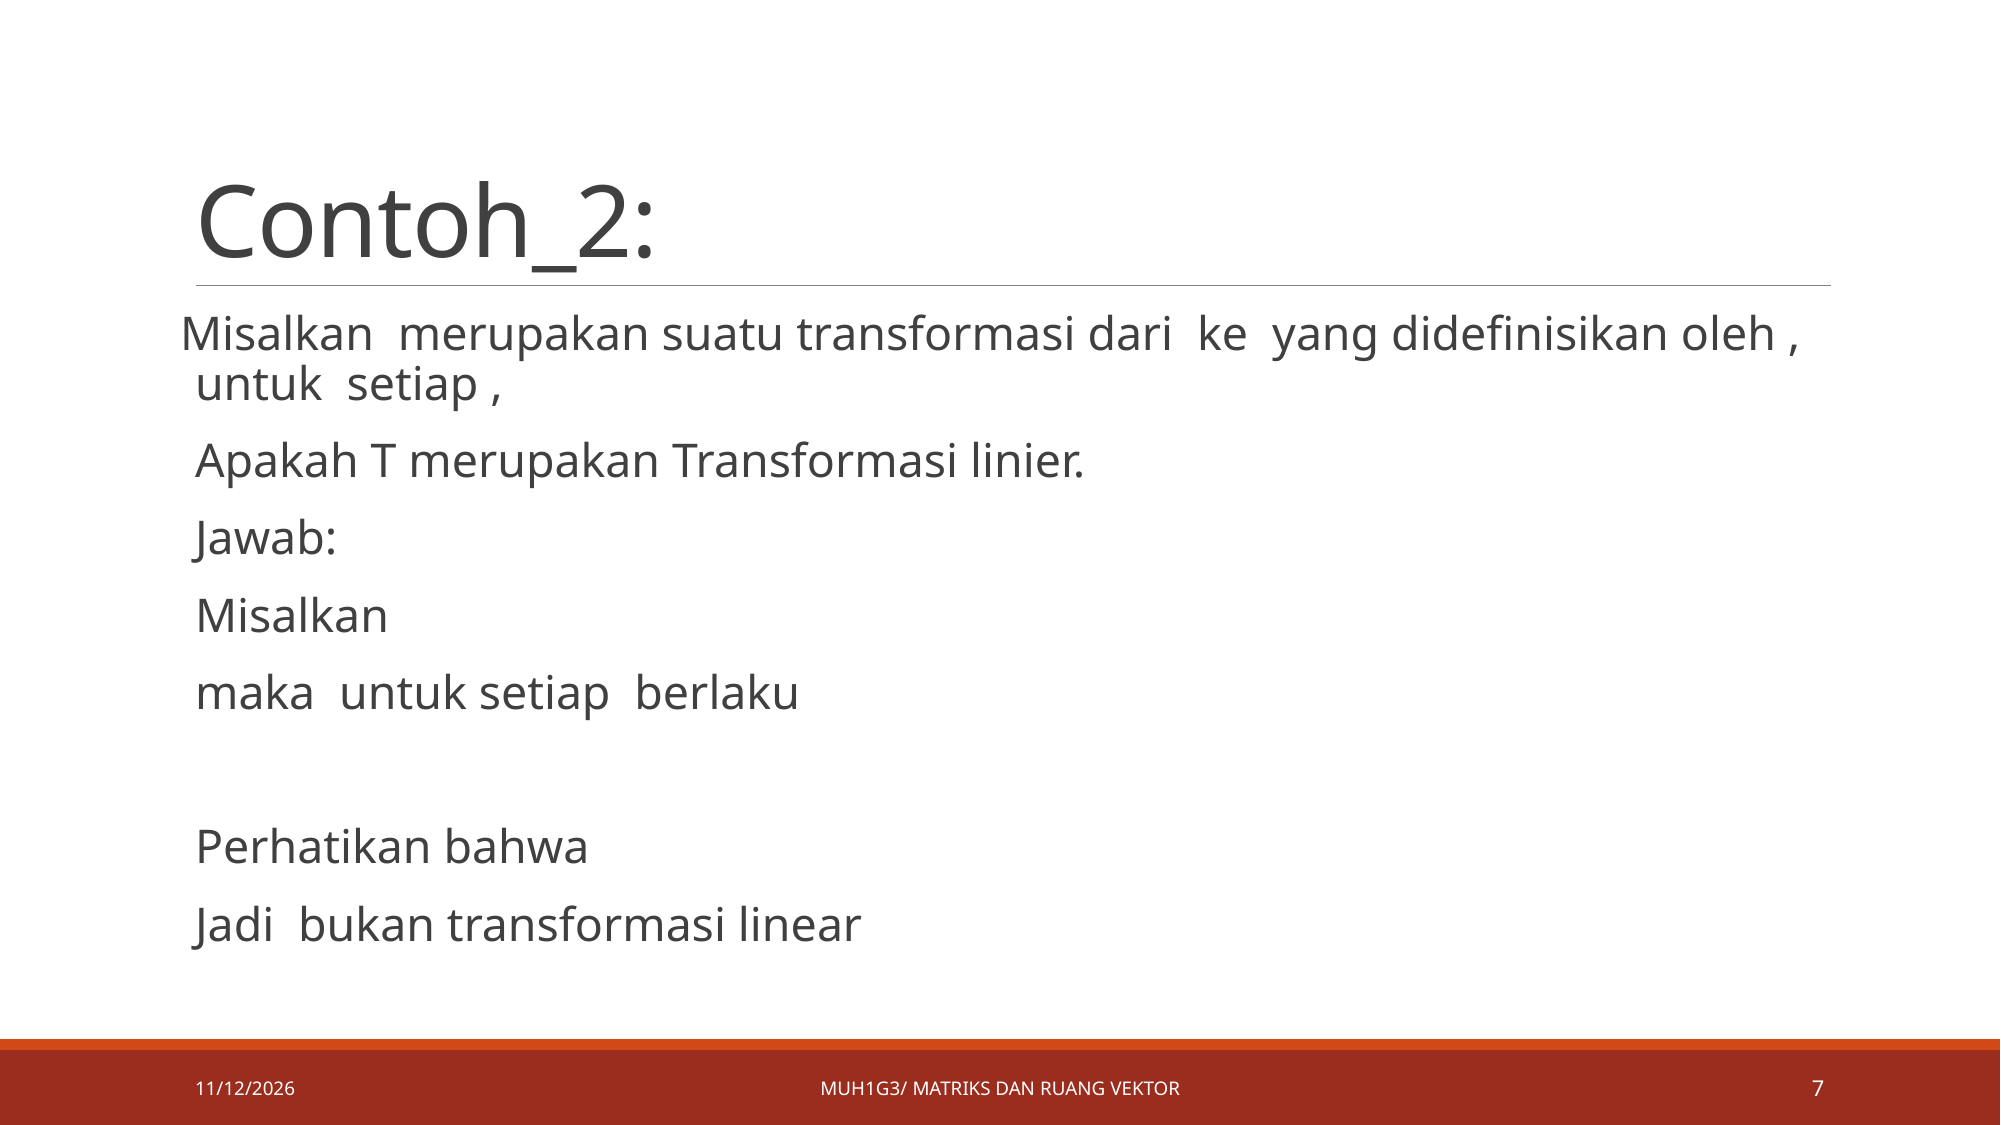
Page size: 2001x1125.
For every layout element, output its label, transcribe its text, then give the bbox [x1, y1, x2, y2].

footer MUH1G3/ Matriks dan ruang vektor [604, 1059, 1396, 1120]
title Contoh_2: [180, 47, 1830, 285]
slide_number 7 [1624, 1059, 1840, 1120]
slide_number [180, 1059, 586, 1120]
